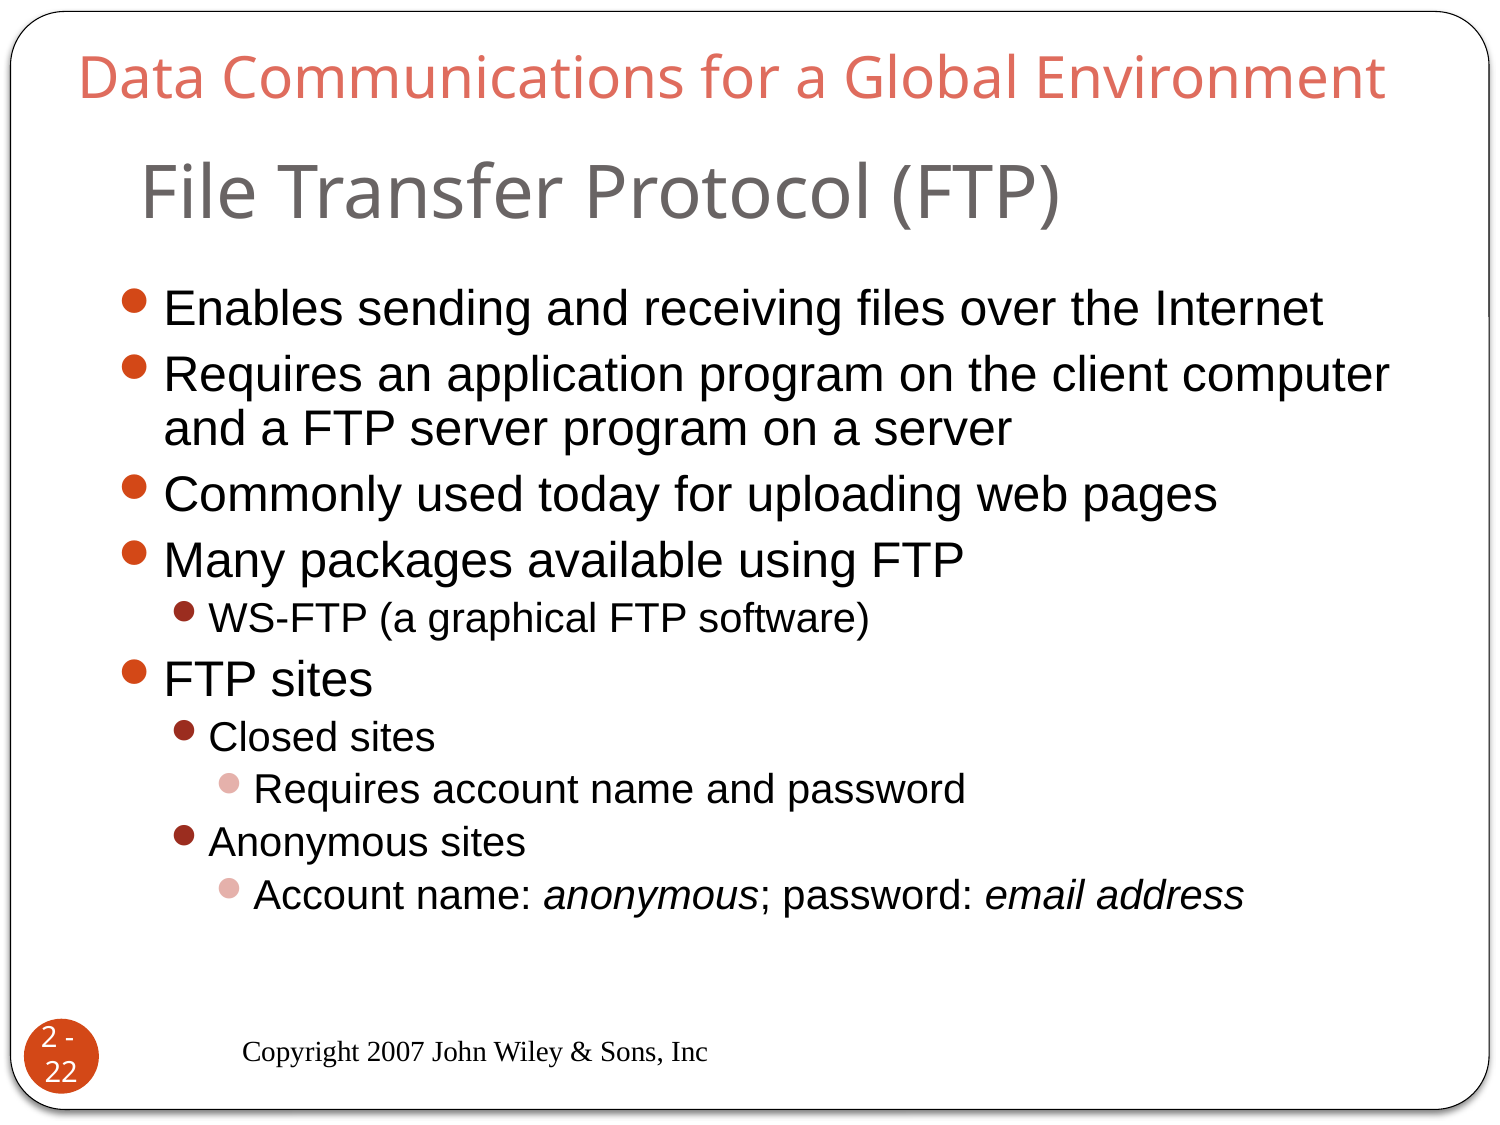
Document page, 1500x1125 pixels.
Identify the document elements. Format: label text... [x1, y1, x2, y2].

title File Transfer Protocol (FTP) [125, 128, 1088, 249]
footer Copyright 2007 John Wiley & Sons, Inc [150, 1012, 800, 1088]
text_box Data Communications for a Global Environment [62, 24, 1413, 125]
list Enables sending and receiving files over the Internet Requires an application program on the client computer and a FTP server program on a server Commonly used today for uploading web pages Many packages available using FTP WS-FTP (a graphical FTP software) FTP sites Closed sites Requires account name and password Anonymous sites Account name: anonymous; password: email address [103, 275, 1419, 950]
slide_number 2 - 22 [23, 1018, 99, 1094]
